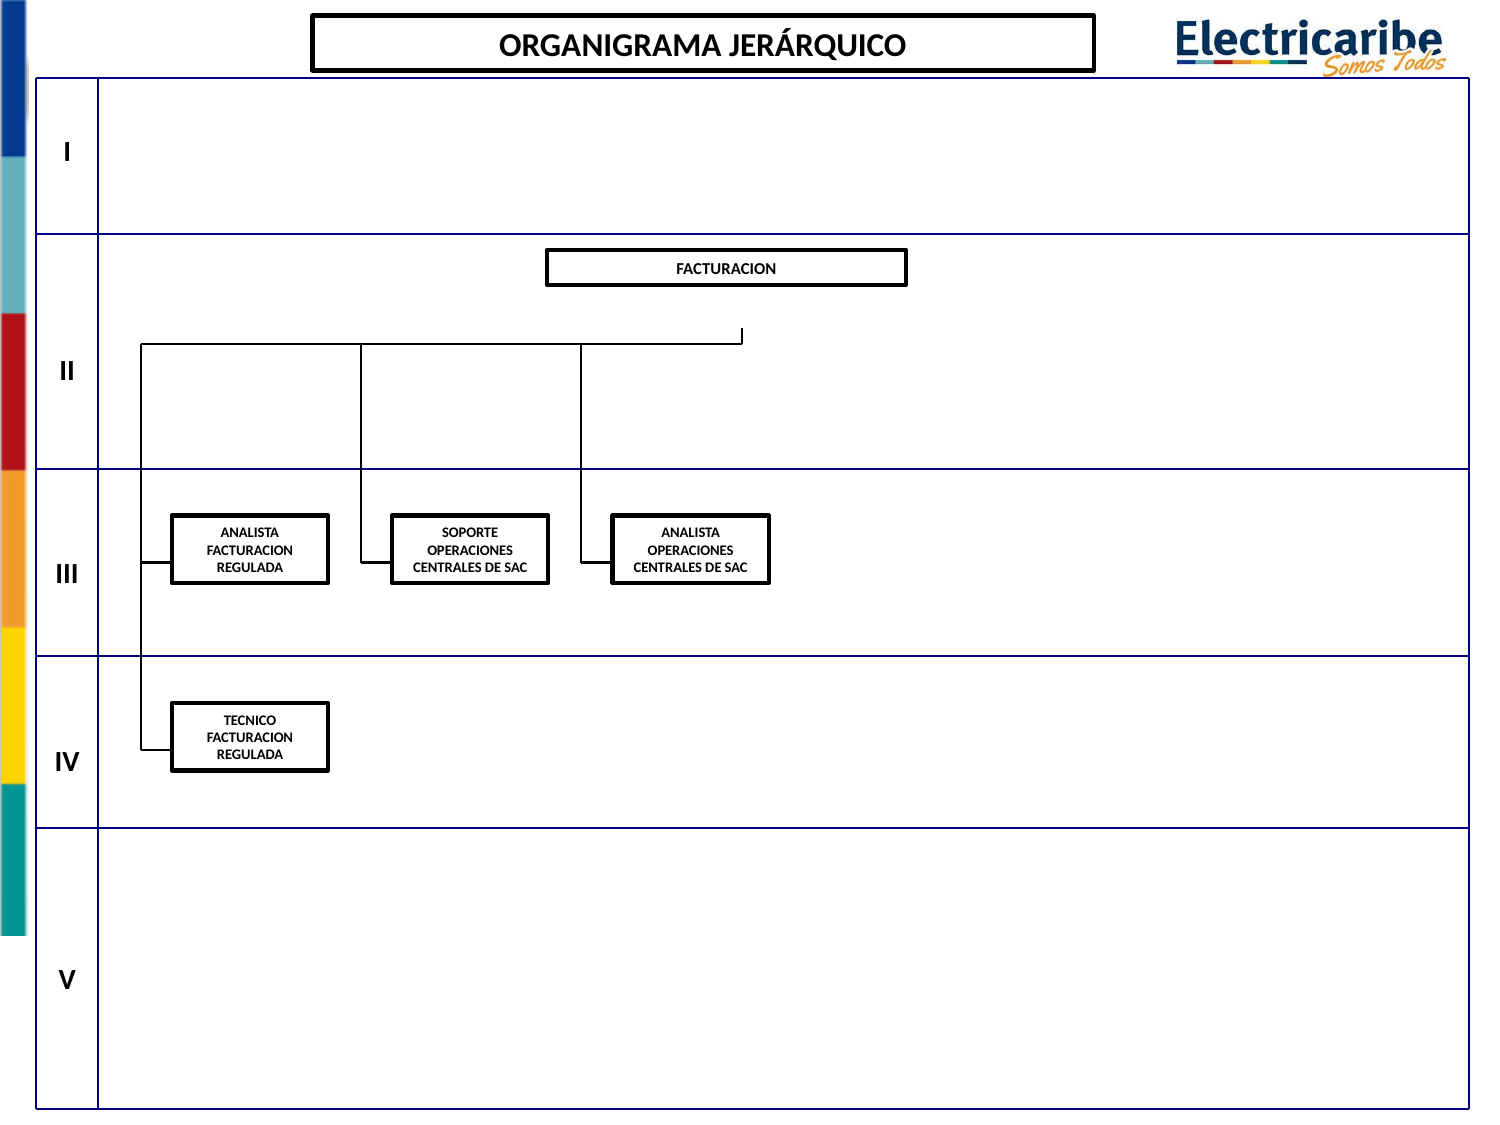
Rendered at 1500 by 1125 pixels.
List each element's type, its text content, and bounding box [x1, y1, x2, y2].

text_box II [40, 343, 94, 394]
picture [0, 0, 29, 937]
text_box ORGANIGRAMA JERÁRQUICO [312, 15, 1094, 71]
text_box III [40, 546, 94, 597]
text_box V [40, 953, 94, 1003]
text_box FACTURACION [546, 249, 907, 285]
picture [1171, 15, 1449, 77]
text_box ANALISTA OPERACIONES CENTRALES DE SAC [612, 515, 769, 583]
text_box ANALISTA FACTURACION REGULADA [171, 515, 328, 583]
text_box IV [40, 734, 94, 785]
text_box I [40, 124, 94, 175]
text_box TECNICO FACTURACION REGULADA [171, 703, 328, 771]
text_box SOPORTE OPERACIONES CENTRALES DE SAC [392, 515, 549, 583]
